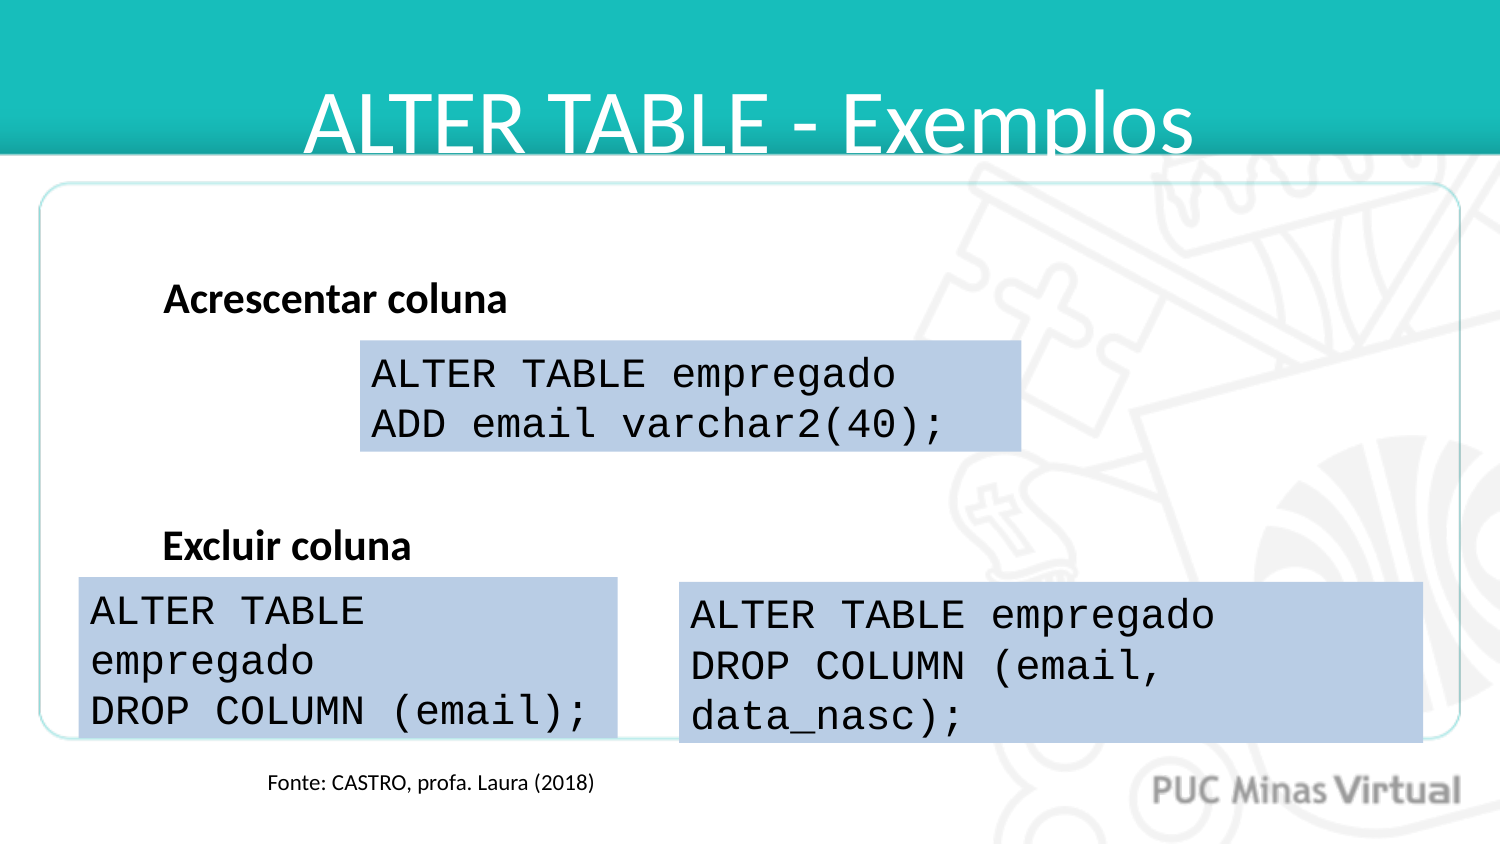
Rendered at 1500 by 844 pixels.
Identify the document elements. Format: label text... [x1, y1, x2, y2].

text_box ALTER TABLE empregado DROP COLUMN (email, data_nasc); [679, 581, 1424, 743]
text_box Excluir coluna [151, 510, 1379, 575]
text_box Fonte: CASTRO, profa. Laura (2018) [252, 760, 619, 803]
text_box Acrescentar coluna [152, 264, 1380, 329]
title ALTER TABLE - Exemplos [75, 56, 1425, 226]
text_box ALTER TABLE empregado DROP COLUMN (email); [78, 577, 618, 739]
picture [0, 0, 1500, 844]
text_box ALTER TABLE empregado ADD email varchar2(40); [360, 340, 1022, 452]
